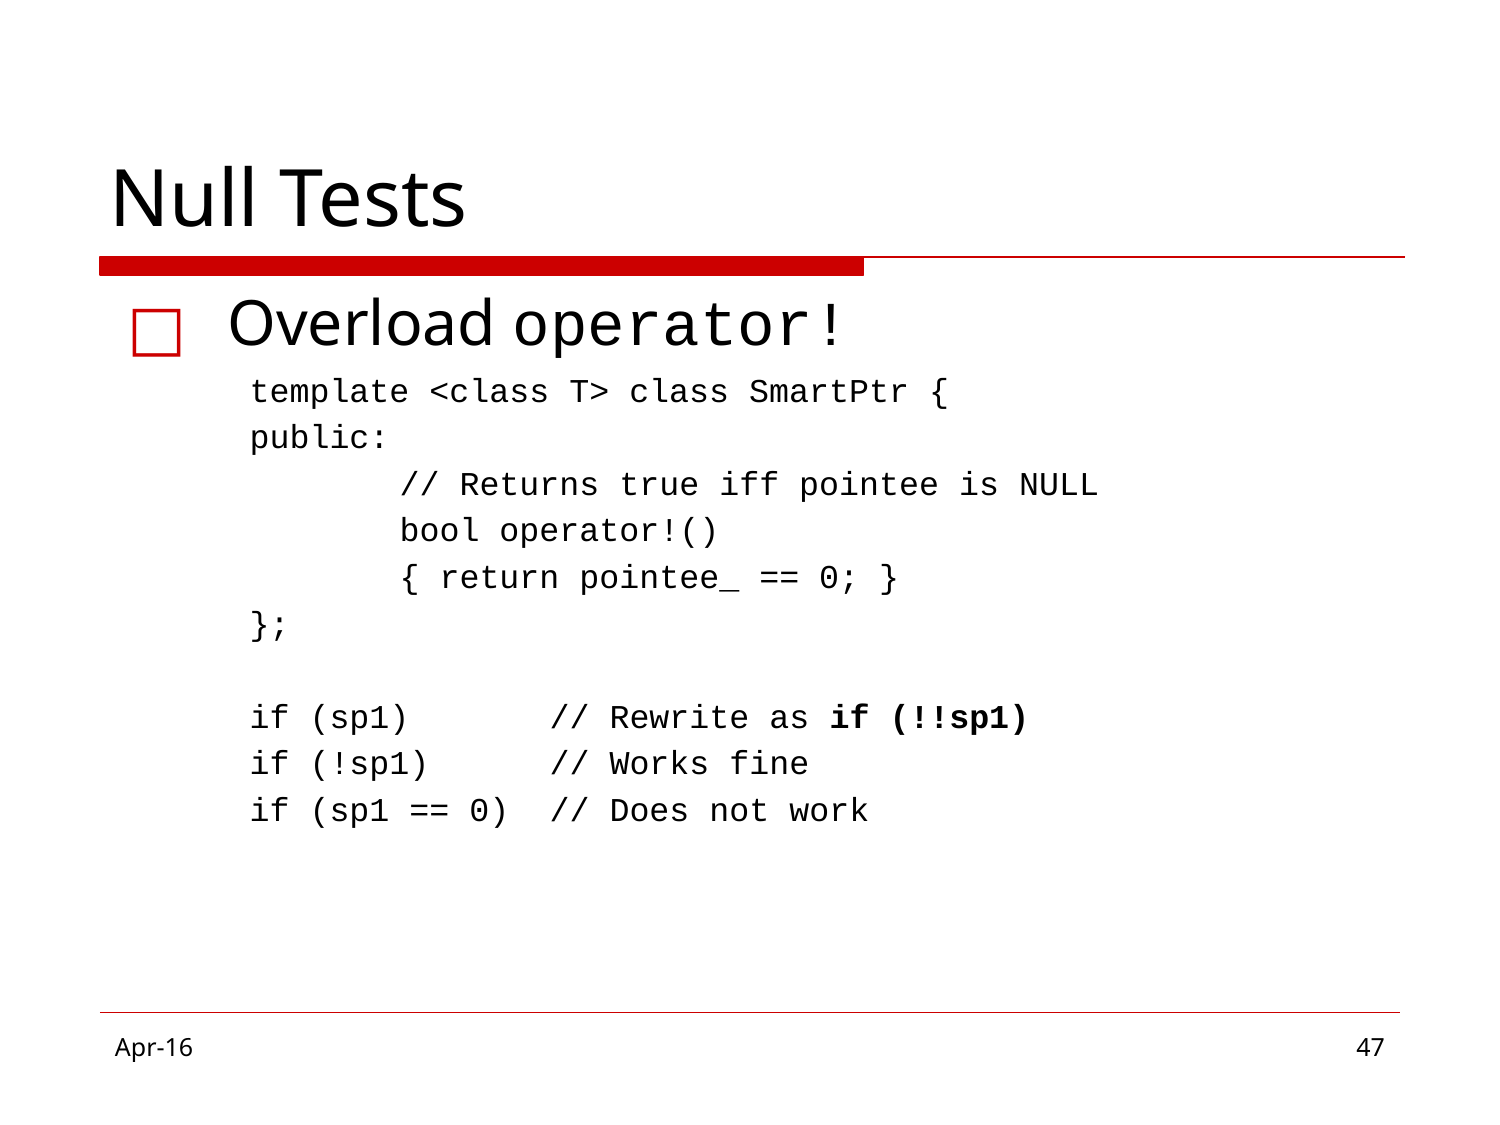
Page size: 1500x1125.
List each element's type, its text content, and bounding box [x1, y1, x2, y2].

text_box template <class T> class SmartPtr { public: // Returns true iff pointee is NULL bool operator!() { return pointee_ == 0; } }; if (sp1) // Rewrite as if (!!sp1) if (!sp1) // Works fine if (sp1 == 0) // Does not work [234, 361, 1417, 836]
text_box Apr-16 [99, 1024, 400, 1103]
text_box ‹#› [1087, 1024, 1400, 1103]
title Null Tests [94, 50, 1407, 250]
list Overload operator! [112, 275, 1388, 913]
